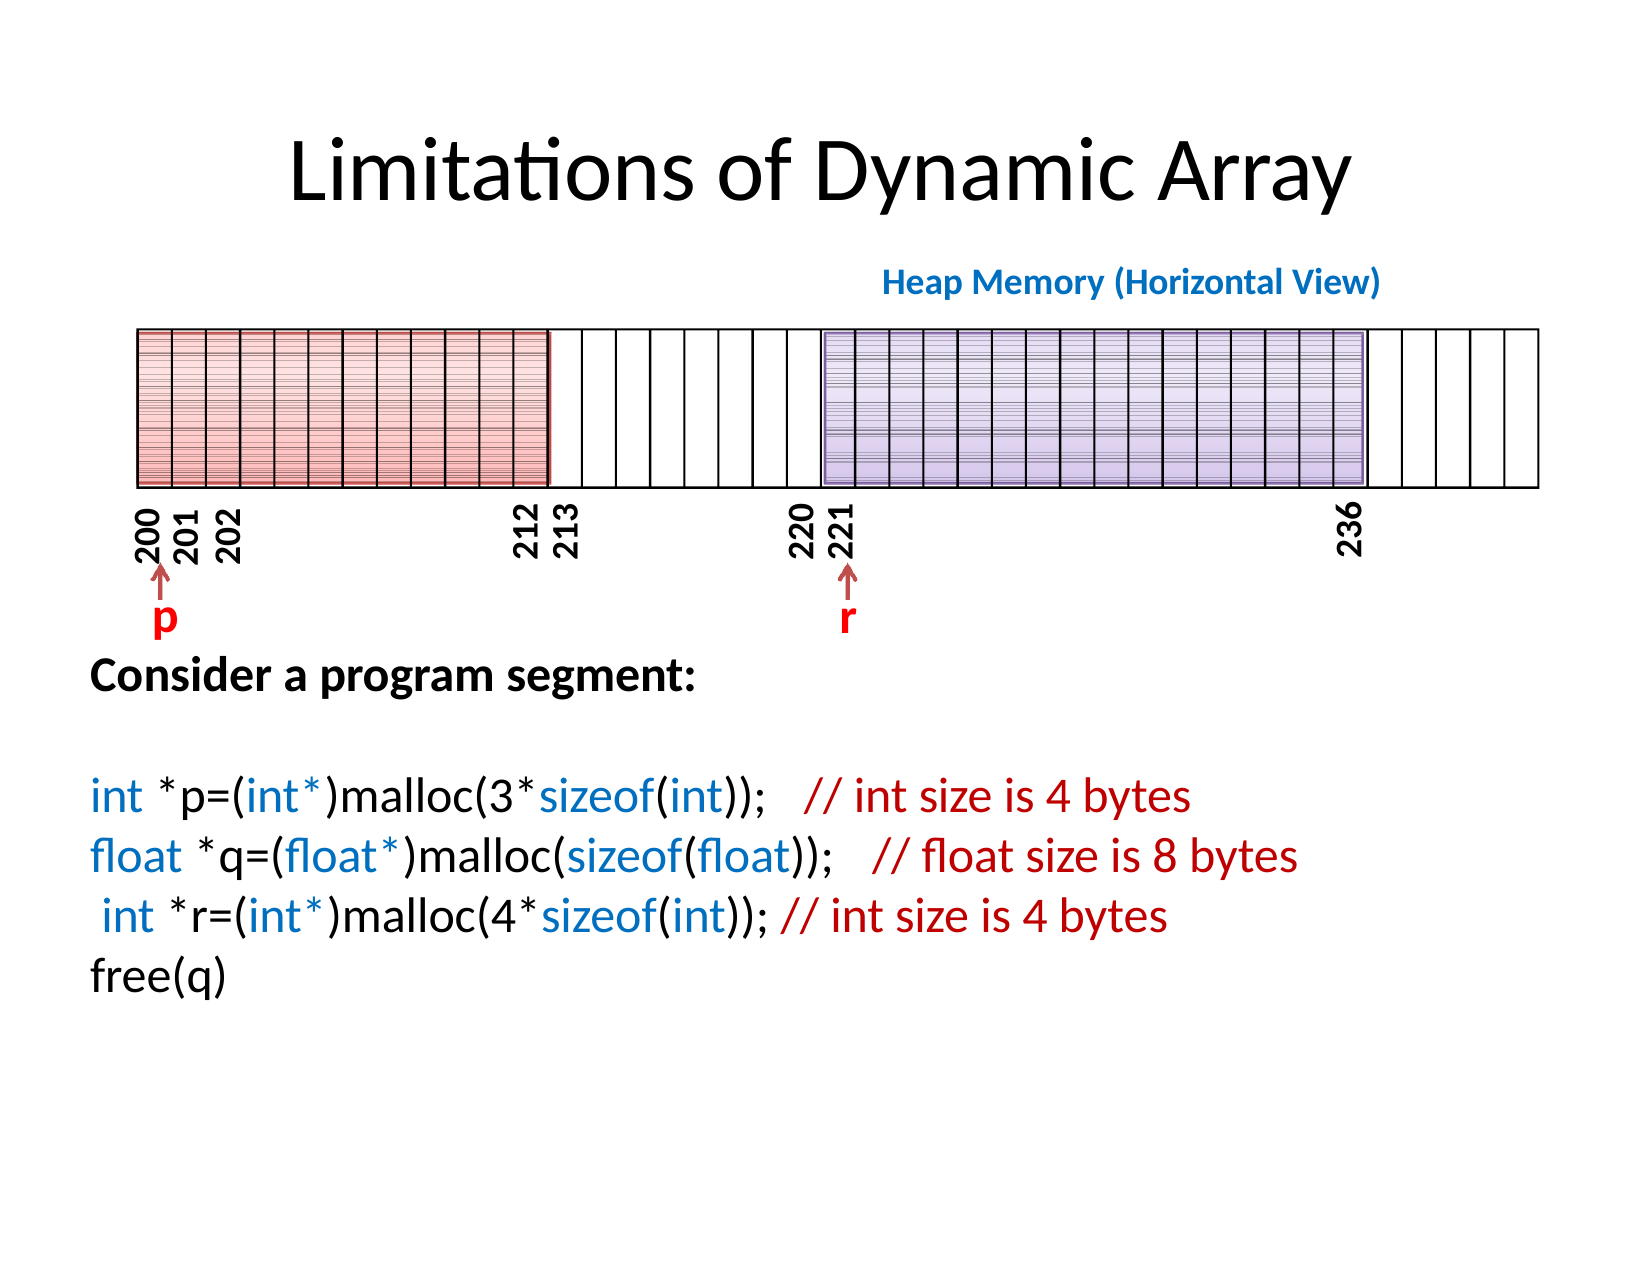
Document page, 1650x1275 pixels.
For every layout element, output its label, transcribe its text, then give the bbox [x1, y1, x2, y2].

text_box 212 213 [512, 501, 589, 563]
text_box r [837, 581, 860, 644]
text_box 236 [1331, 498, 1373, 561]
text_box [150, 562, 170, 581]
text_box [136, 328, 1540, 490]
text_box int *p=(int*)malloc(3*sizeof(int)); // int size is 4 bytes float *q=(float*)malloc(sizeof(float)); // float size is 8 bytes int *r=(int*)malloc(4*sizeof(int)); // int size is 4 bytes free(q) [87, 759, 1301, 1002]
text_box 200 201 202 [132, 505, 252, 569]
text_box Heap Memory (Horizontal View) [879, 254, 1394, 302]
title Limitations of Dynamic Array [286, 106, 1363, 322]
text_box p Consider a program segment: [87, 581, 701, 702]
text_box [837, 562, 858, 600]
text_box 220 221 [789, 501, 864, 563]
